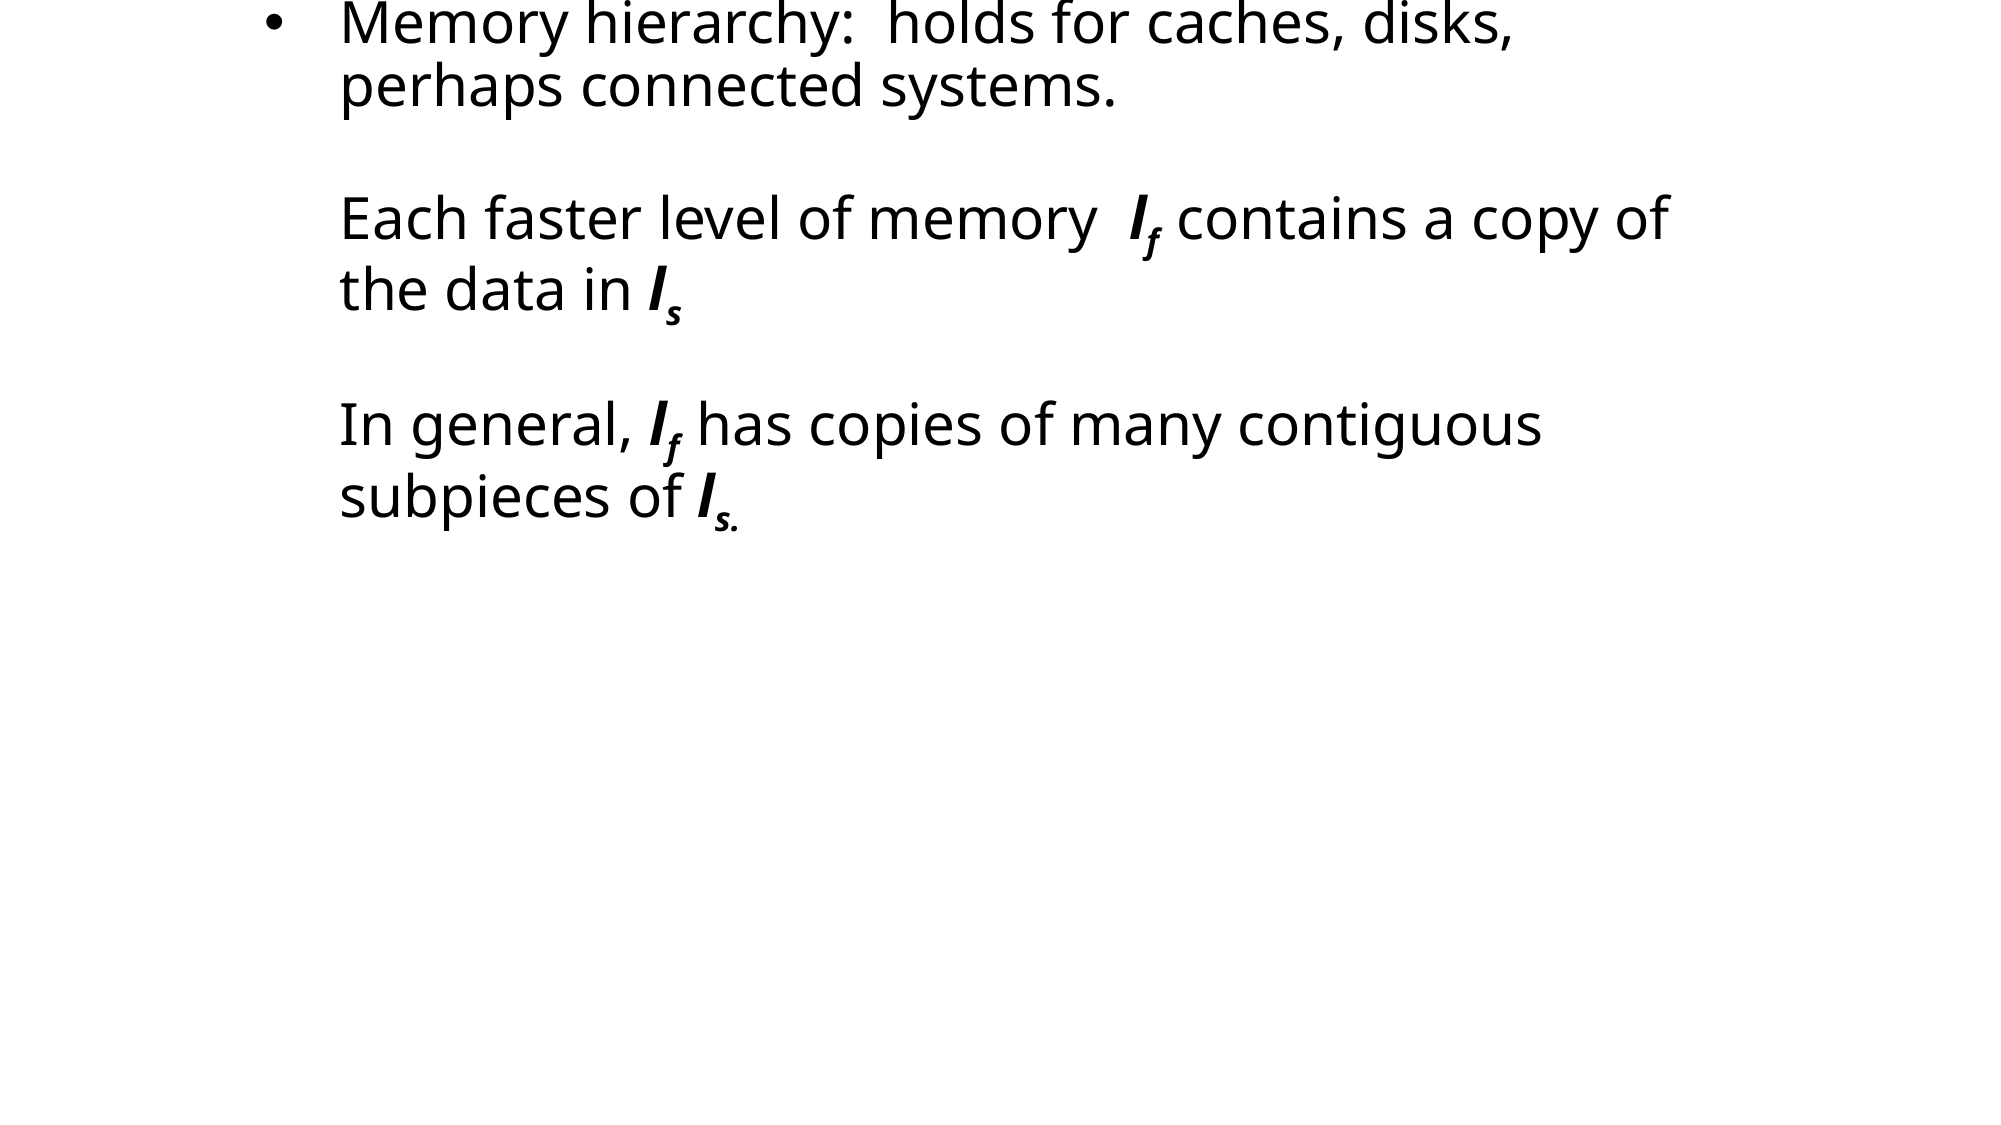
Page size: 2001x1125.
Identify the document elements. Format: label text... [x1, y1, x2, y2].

title Memory hierarchy: holds for caches, disks, perhaps connected systems. Each faster level of memory lf contains a copy of the data in ls In general, lf has copies of many contiguous subpieces of ls. [249, 113, 1750, 539]
